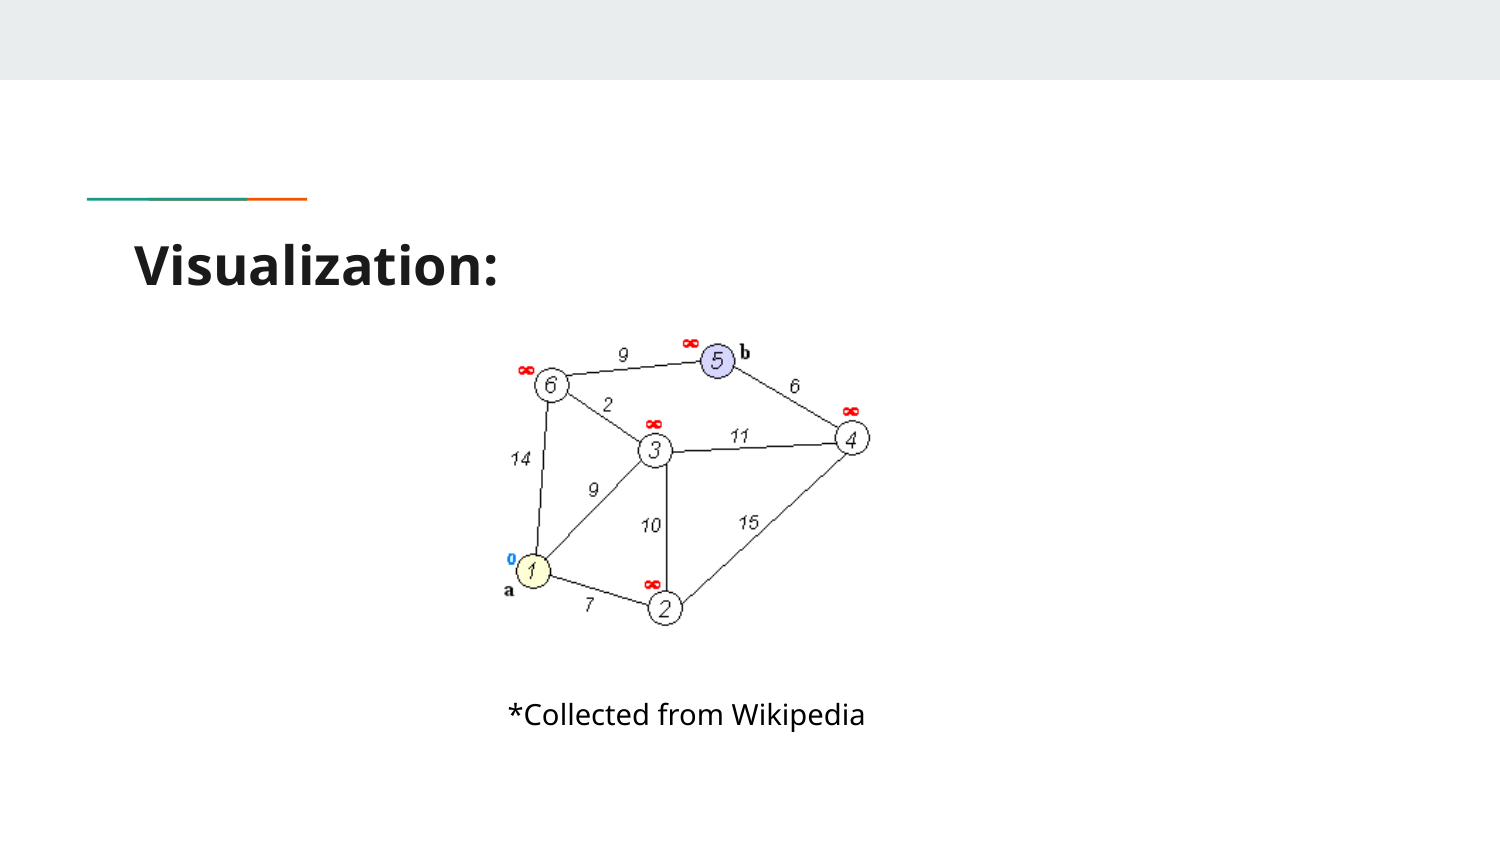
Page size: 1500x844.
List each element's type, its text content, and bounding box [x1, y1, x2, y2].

title Visualization: [119, 216, 1381, 305]
picture [481, 321, 883, 637]
text_box *Collected from Wikipedia [492, 681, 1017, 751]
